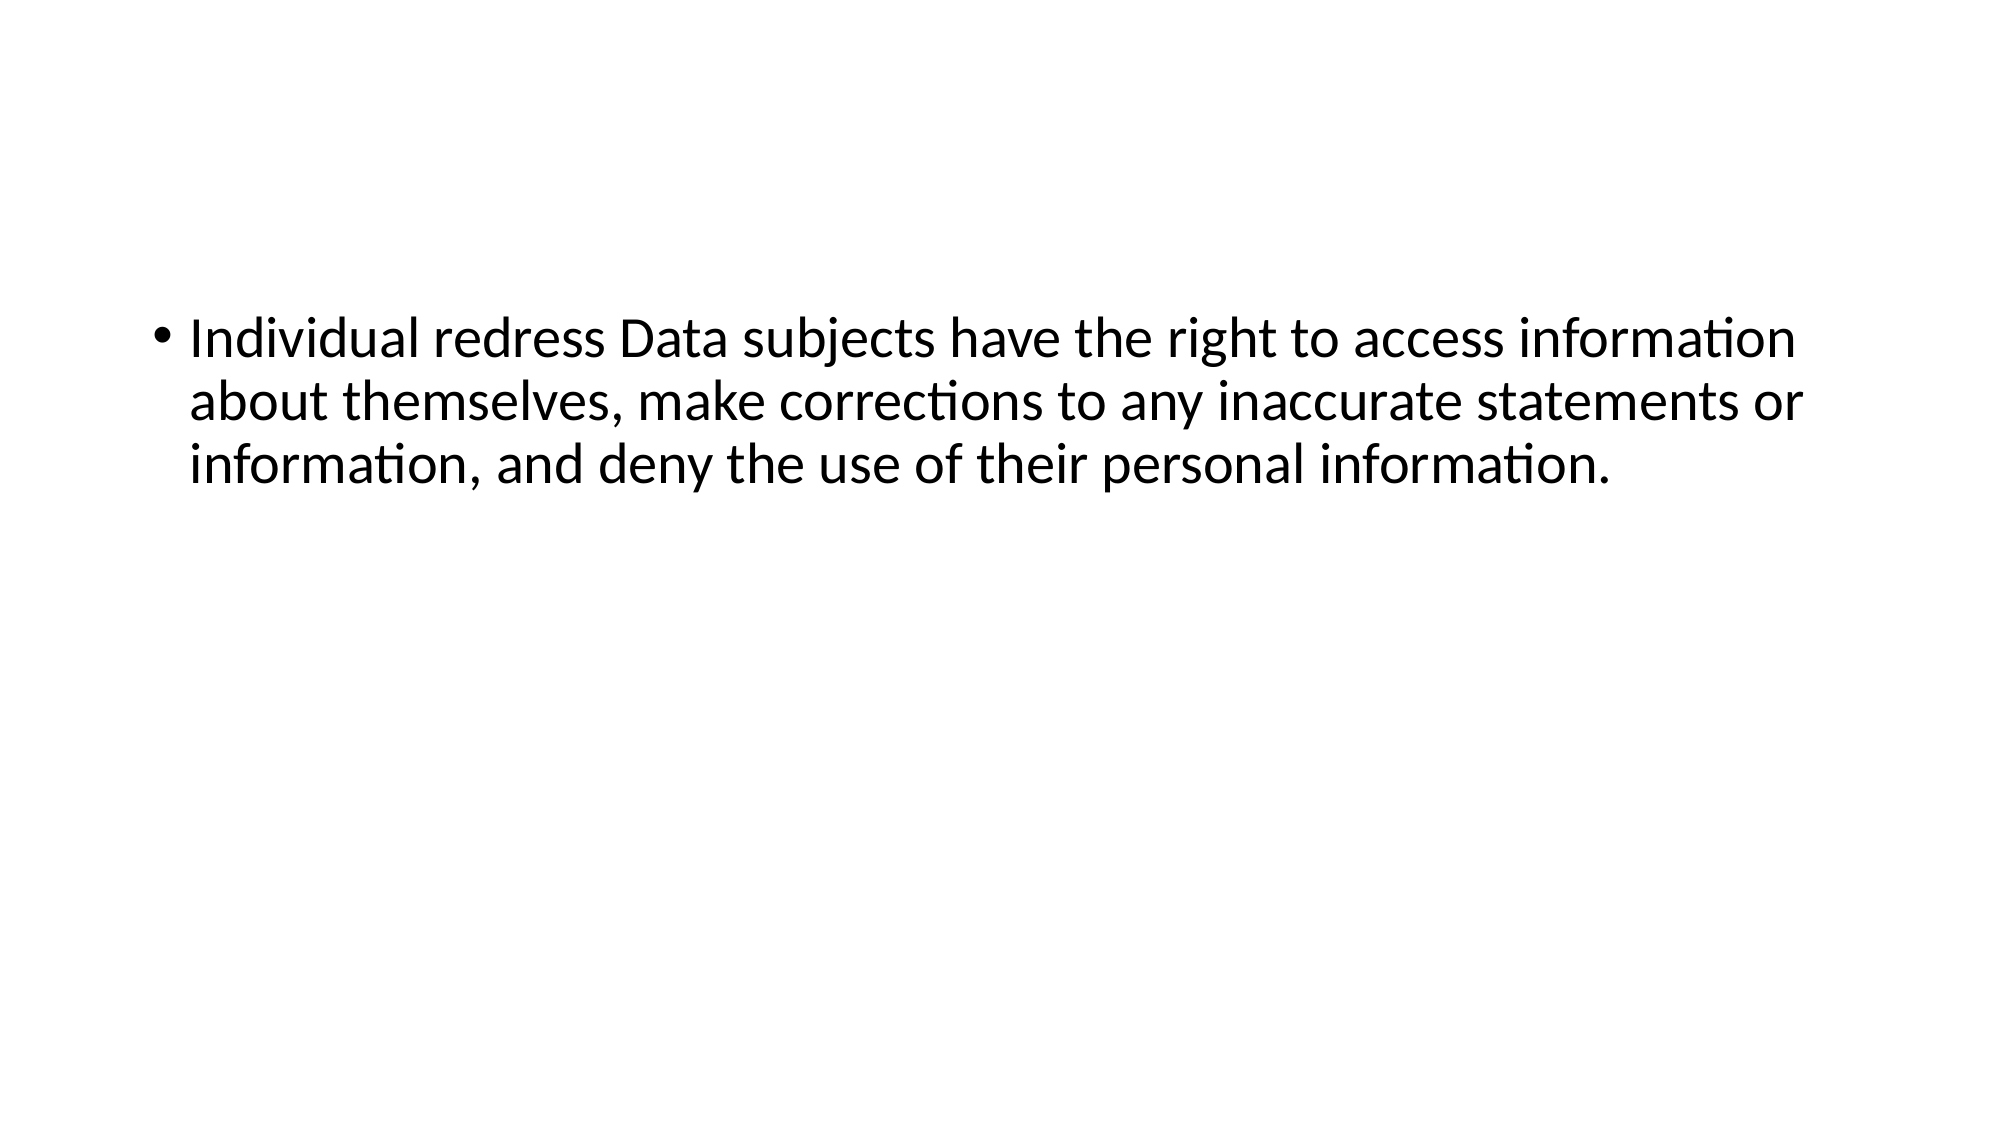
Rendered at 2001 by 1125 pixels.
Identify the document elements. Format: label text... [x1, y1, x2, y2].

list Individual redress Data subjects have the right to access information about themselves, make corrections to any inaccurate statements or information, and deny the use of their personal information. [137, 299, 1863, 1014]
